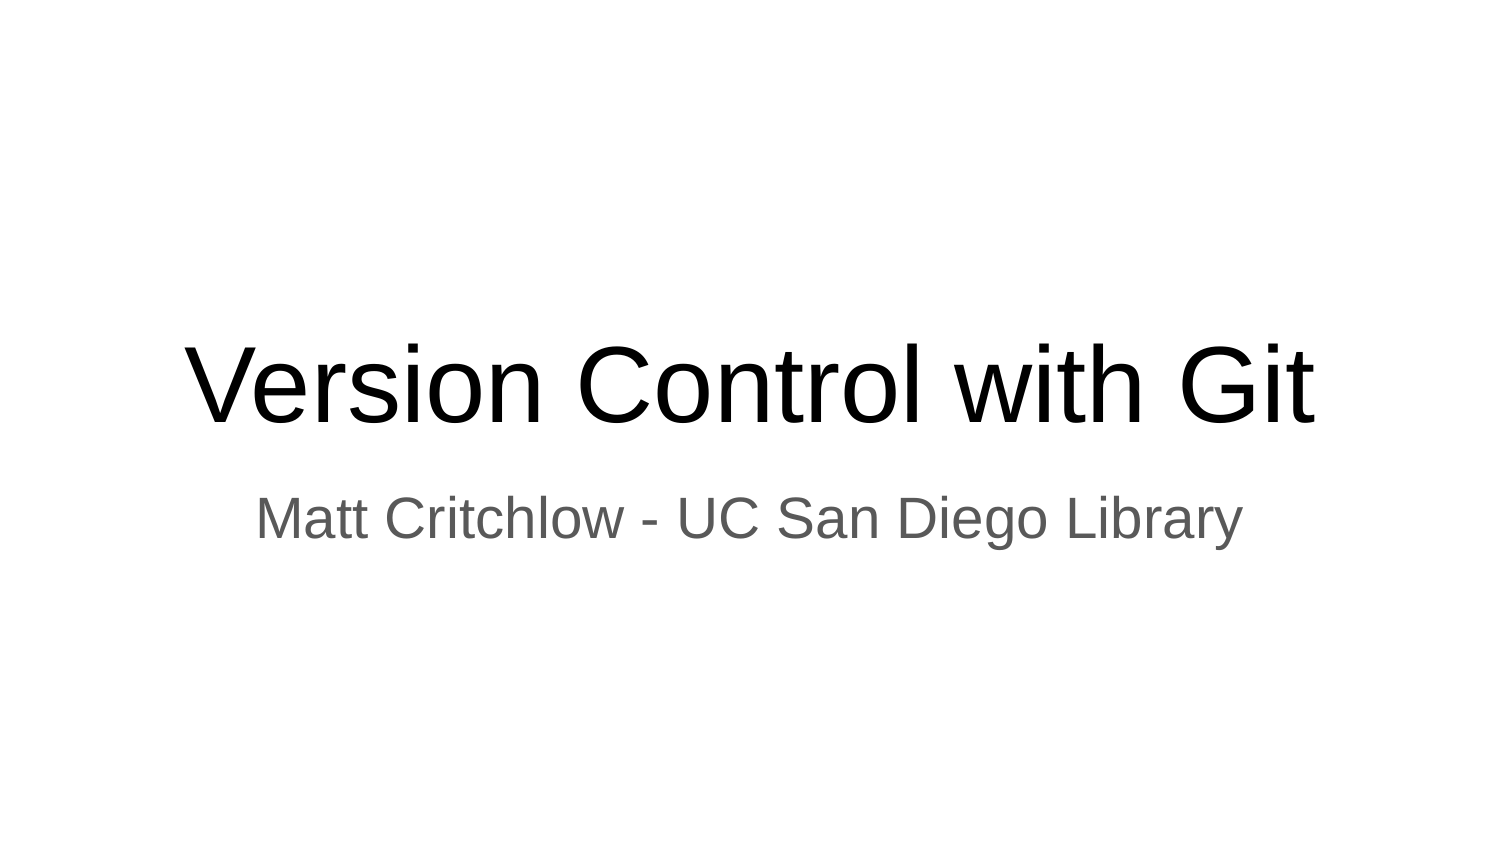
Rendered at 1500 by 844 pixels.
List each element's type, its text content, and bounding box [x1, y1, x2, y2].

subtitle Matt Critchlow - UC San Diego Library [51, 464, 1449, 595]
title Version Control with Git [51, 122, 1449, 459]
